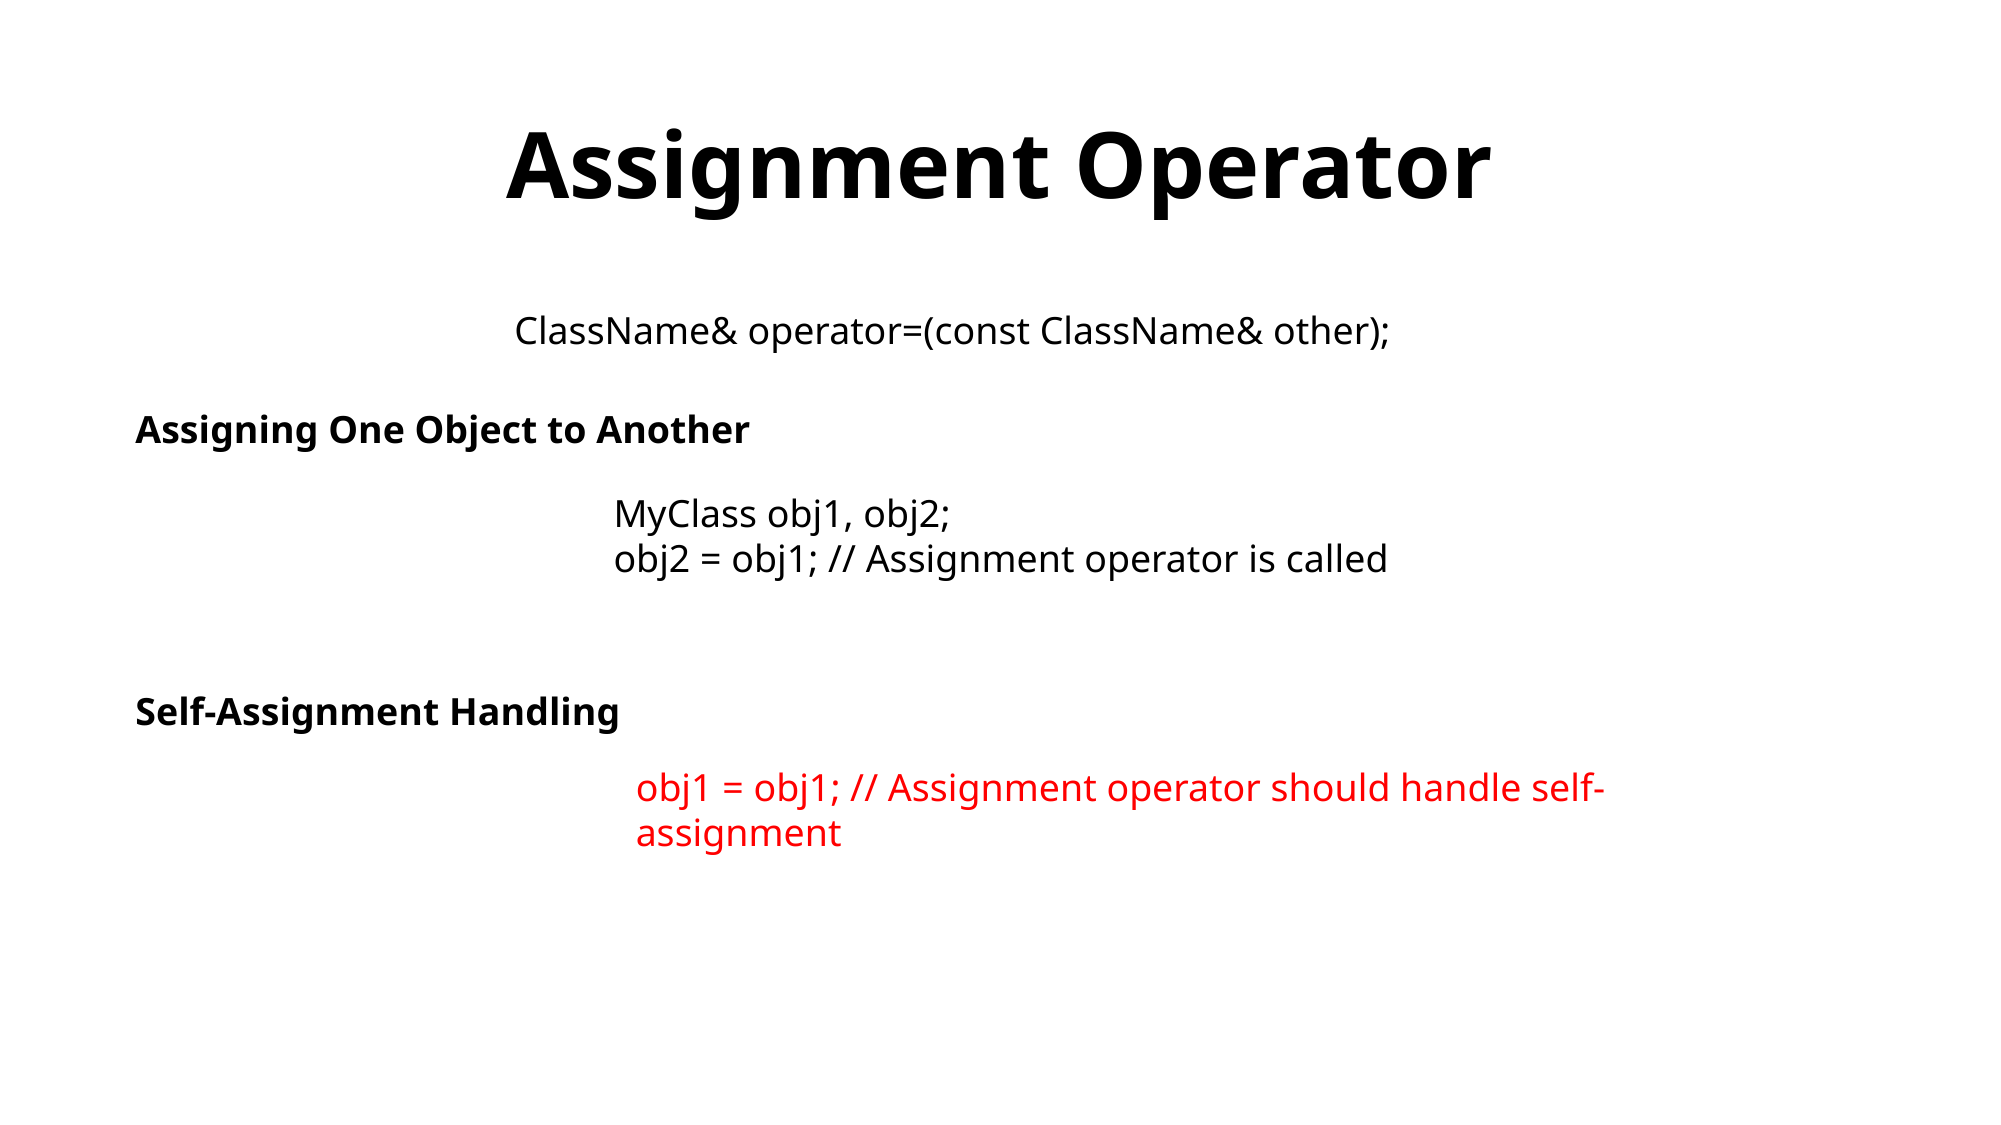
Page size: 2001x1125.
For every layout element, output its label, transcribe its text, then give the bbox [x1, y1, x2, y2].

text_box MyClass obj1, obj2; obj2 = obj1; // Assignment operator is called [598, 482, 1600, 587]
title Assignment Operator [137, 59, 1863, 278]
text_box Self-Assignment Handling [120, 680, 1122, 740]
text_box ClassName& operator=(const ClassName& other); [499, 299, 1501, 360]
text_box Assigning One Object to Another [120, 398, 1122, 459]
text_box obj1 = obj1; // Assignment operator should handle self-assignment [621, 756, 1779, 861]
